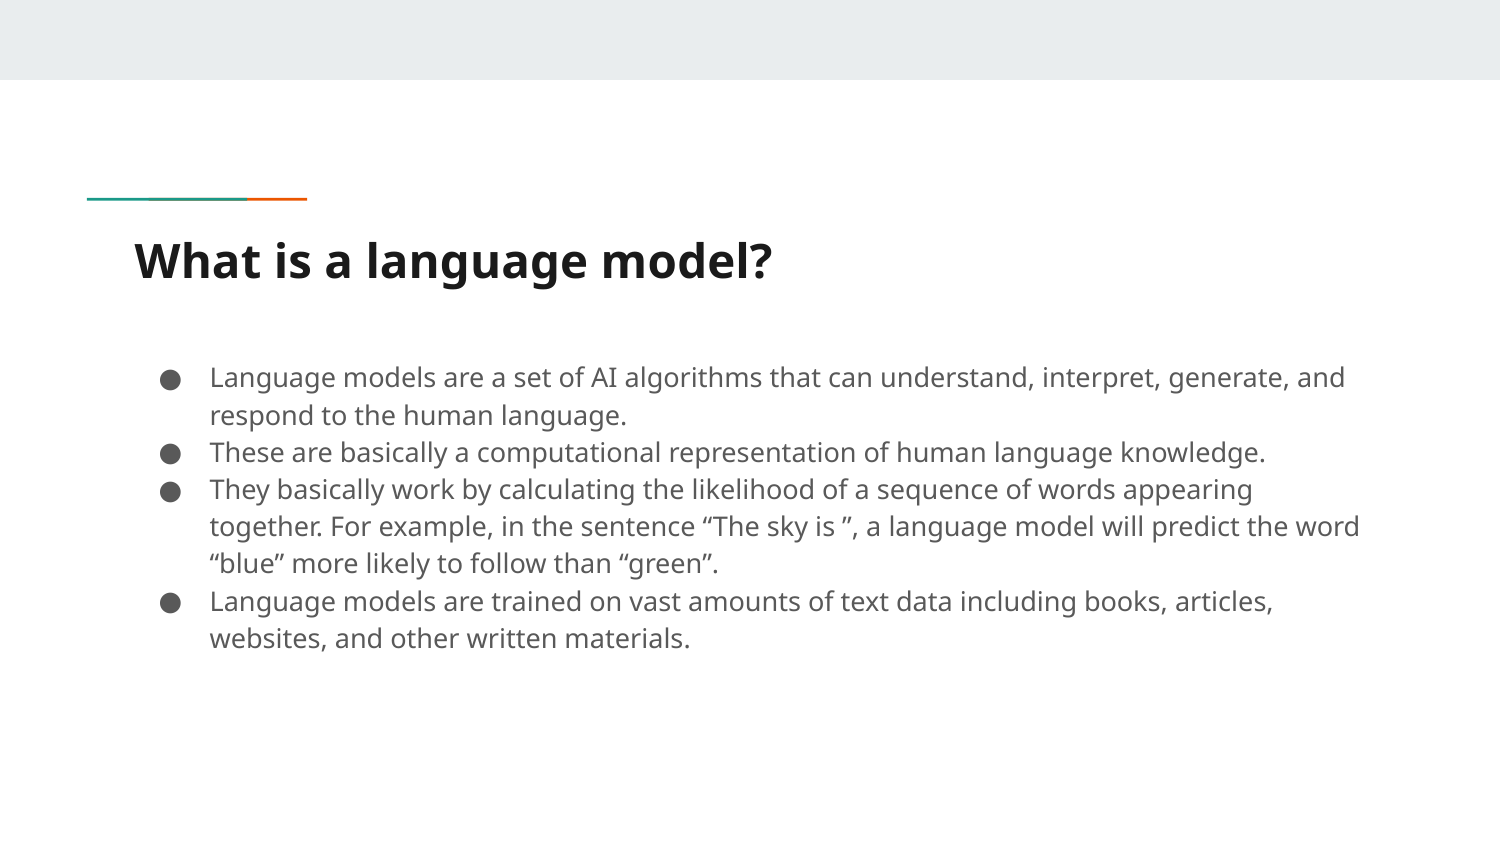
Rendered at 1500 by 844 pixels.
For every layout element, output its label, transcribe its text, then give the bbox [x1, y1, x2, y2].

list Language models are a set of AI algorithms that can understand, interpret, generate, and respond to the human language. These are basically a computational representation of human language knowledge. They basically work by calculating the likelihood of a sequence of words appearing together. For example, in the sentence “The sky is ”, a language model will predict the word “blue” more likely to follow than “green”. Language models are trained on vast amounts of text data including books, articles, websites, and other written materials. [119, 341, 1381, 712]
title What is a language model? [119, 216, 1381, 305]
